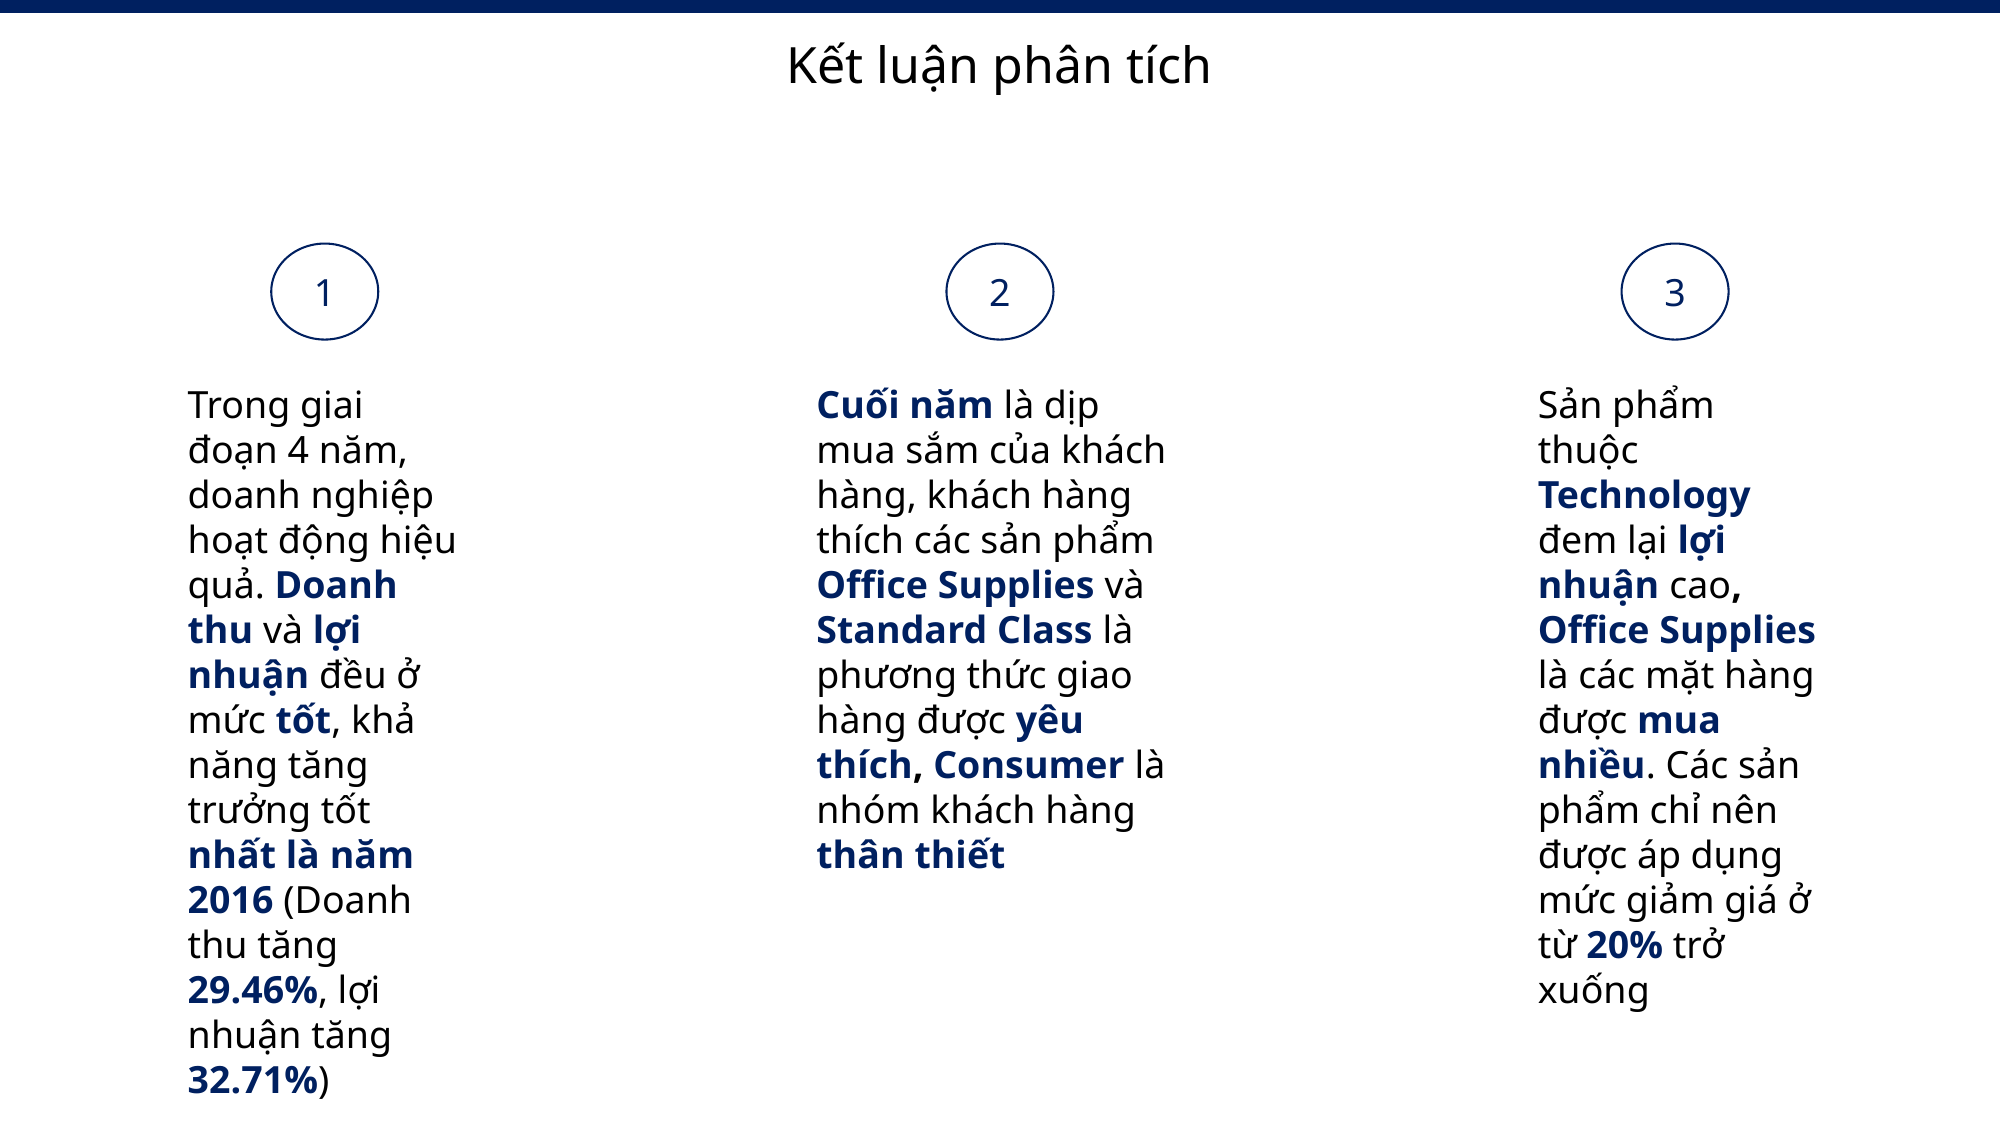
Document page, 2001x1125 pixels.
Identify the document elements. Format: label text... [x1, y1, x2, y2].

text_box 2 [945, 242, 1055, 341]
text_box Sản phẩm thuộc Technology đem lại lợi nhuận cao, Office Supplies là các mặt hàng được mua nhiều. Các sản phẩm chỉ nên được áp dụng mức giảm giá ở từ 20% trở xuống [1523, 373, 1839, 1019]
text_box [0, 0, 2000, 13]
text_box Trong giai đoạn 4 năm, doanh nghiệp hoạt động hiệu quả. Doanh thu và lợi nhuận đều ở mức tốt, khả năng tăng trưởng tốt nhất là năm 2016 (Doanh thu tăng 29.46%, lợi nhuận tăng 32.71%) [172, 373, 477, 1109]
text_box Cuối năm là dịp mua sắm của khách hàng, khách hàng thích các sản phẩm Office Supplies và Standard Class là phương thức giao hàng được yêu thích, Consumer là nhóm khách hàng thân thiết [801, 373, 1199, 884]
text_box 3 [1620, 242, 1730, 341]
text_box Kết luận phân tích [717, 26, 1282, 101]
text_box 1 [270, 242, 380, 341]
